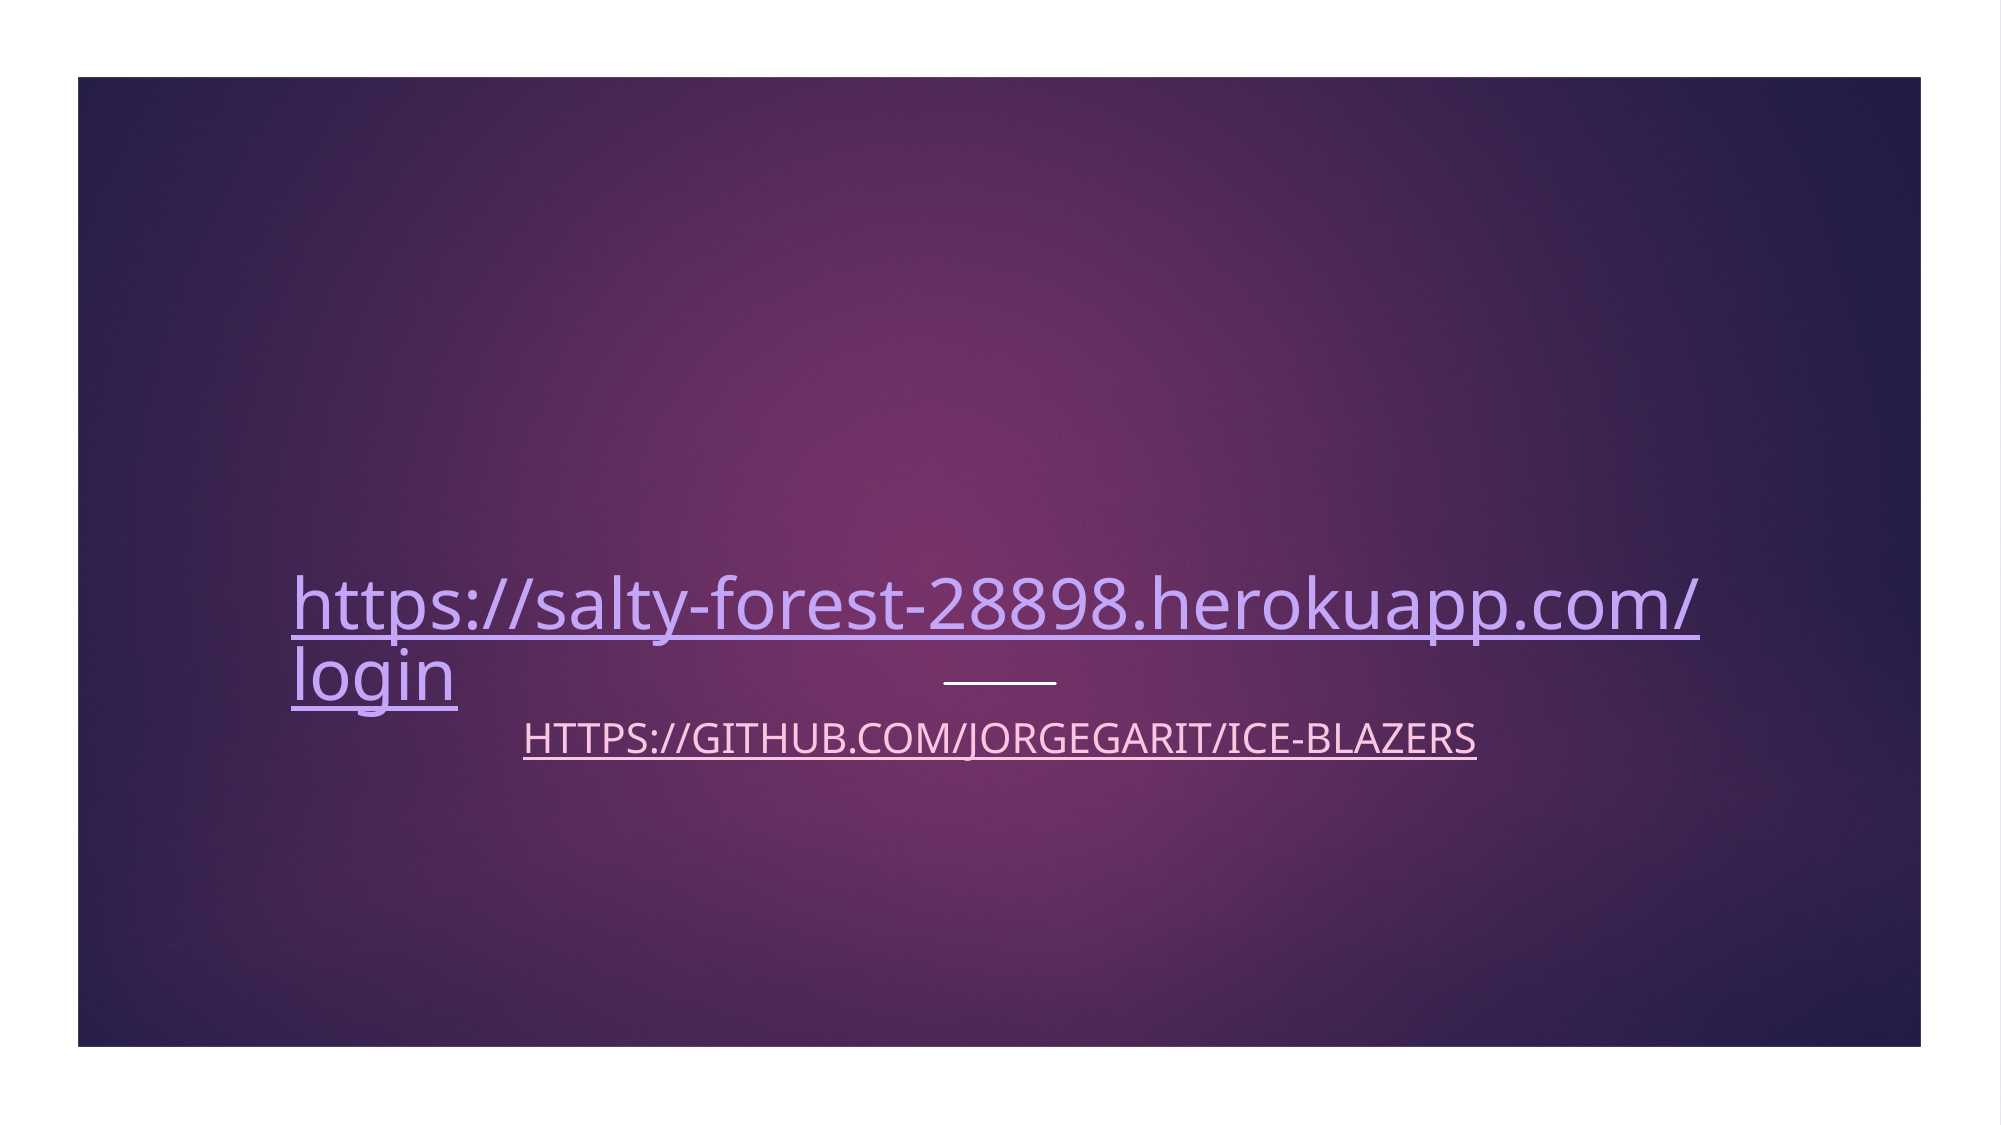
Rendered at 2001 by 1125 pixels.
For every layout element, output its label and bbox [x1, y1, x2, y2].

text_box [0, 0, 2000, 1125]
